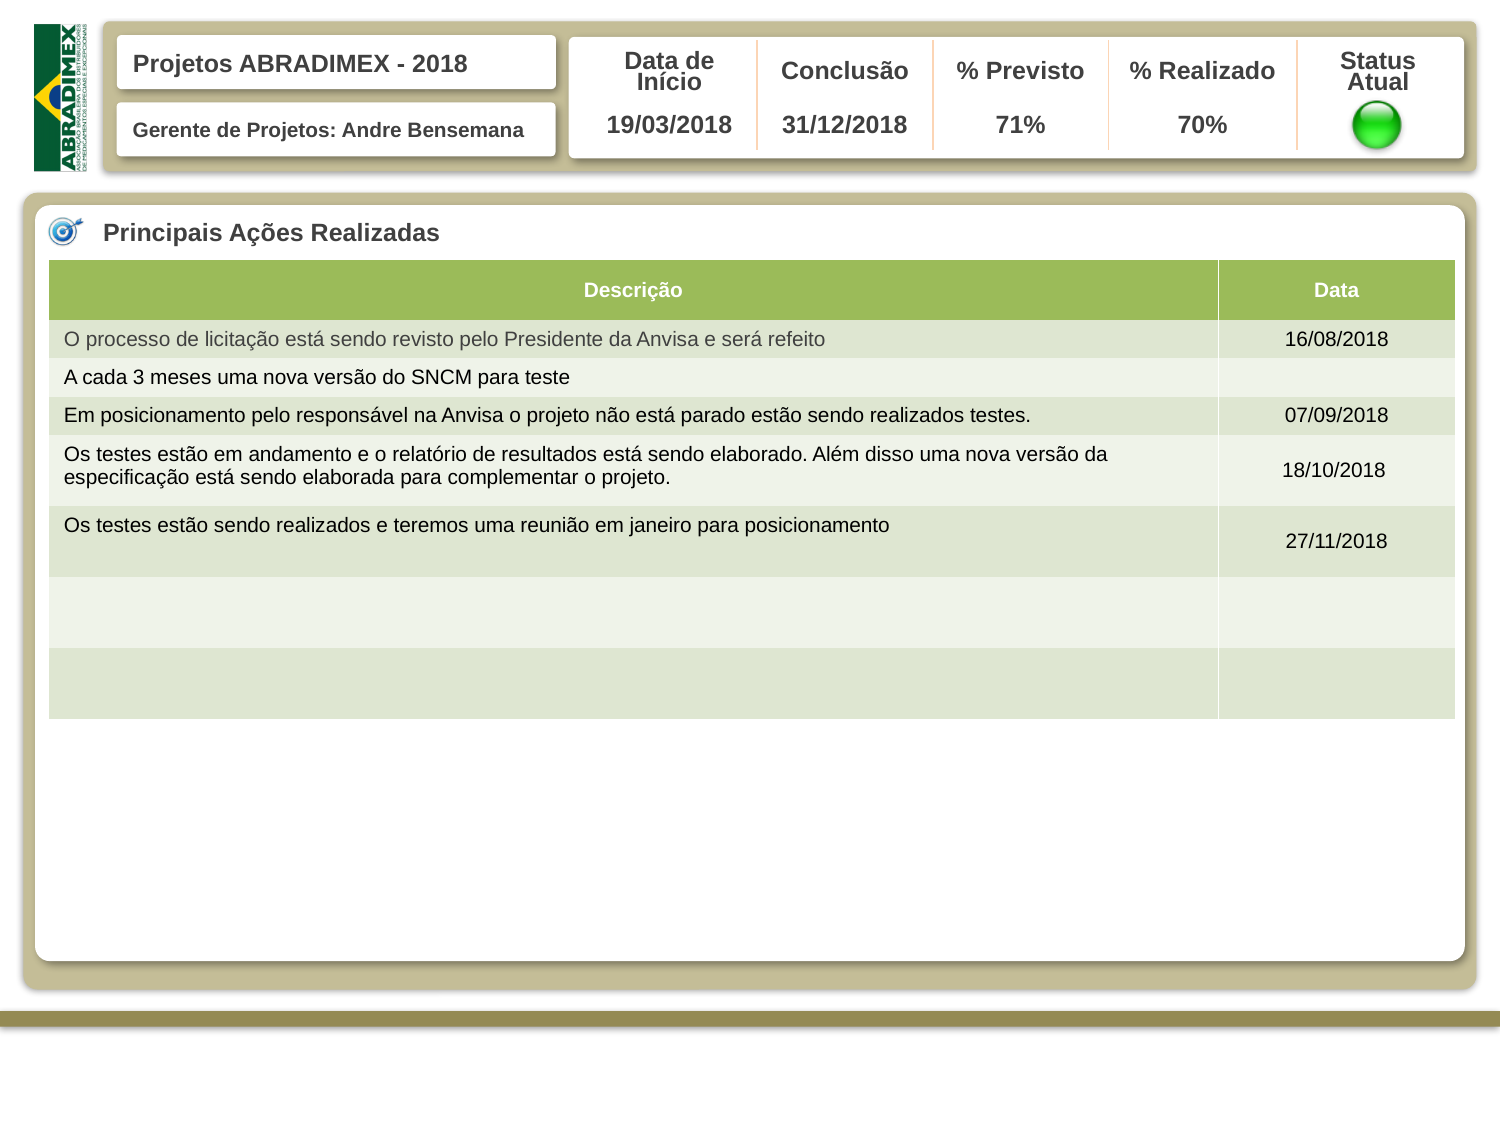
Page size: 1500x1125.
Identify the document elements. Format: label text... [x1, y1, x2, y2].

table_cell 16/08/2018 [1219, 320, 1455, 358]
table_cell 27/11/2018 [1219, 506, 1455, 577]
table_cell A cada 3 meses uma nova versão do SNCM para teste [49, 358, 1218, 397]
picture [44, 210, 87, 252]
table_cell [49, 577, 1218, 648]
table_cell [1219, 577, 1455, 648]
table_cell Os testes estão em andamento e o relatório de resultados está sendo elaborado. Além disso uma nova versão da especificação está sendo elaborada para complementar o projeto. [49, 435, 1218, 506]
table_cell [49, 648, 1218, 719]
table_cell Em posicionamento pelo responsável na Anvisa o projeto não está parado estão sendo realizados testes. [49, 397, 1218, 435]
table_cell Os testes estão sendo realizados e teremos uma reunião em janeiro para posicionamento [49, 506, 1218, 577]
text_box [22, 191, 1478, 991]
table_cell 18/10/2018 [1219, 435, 1455, 506]
table_cell O processo de licitação está sendo revisto pelo Presidente da Anvisa e será refeito [49, 320, 1218, 358]
text_box Principais Ações Realizadas [34, 204, 1466, 962]
table_cell [1219, 648, 1455, 719]
table_header Data [1219, 260, 1455, 320]
picture [34, 24, 87, 172]
table_header Descrição [49, 260, 1218, 320]
picture [1347, 97, 1407, 157]
table_cell [1219, 358, 1455, 397]
table_cell 07/09/2018 [1219, 397, 1455, 435]
